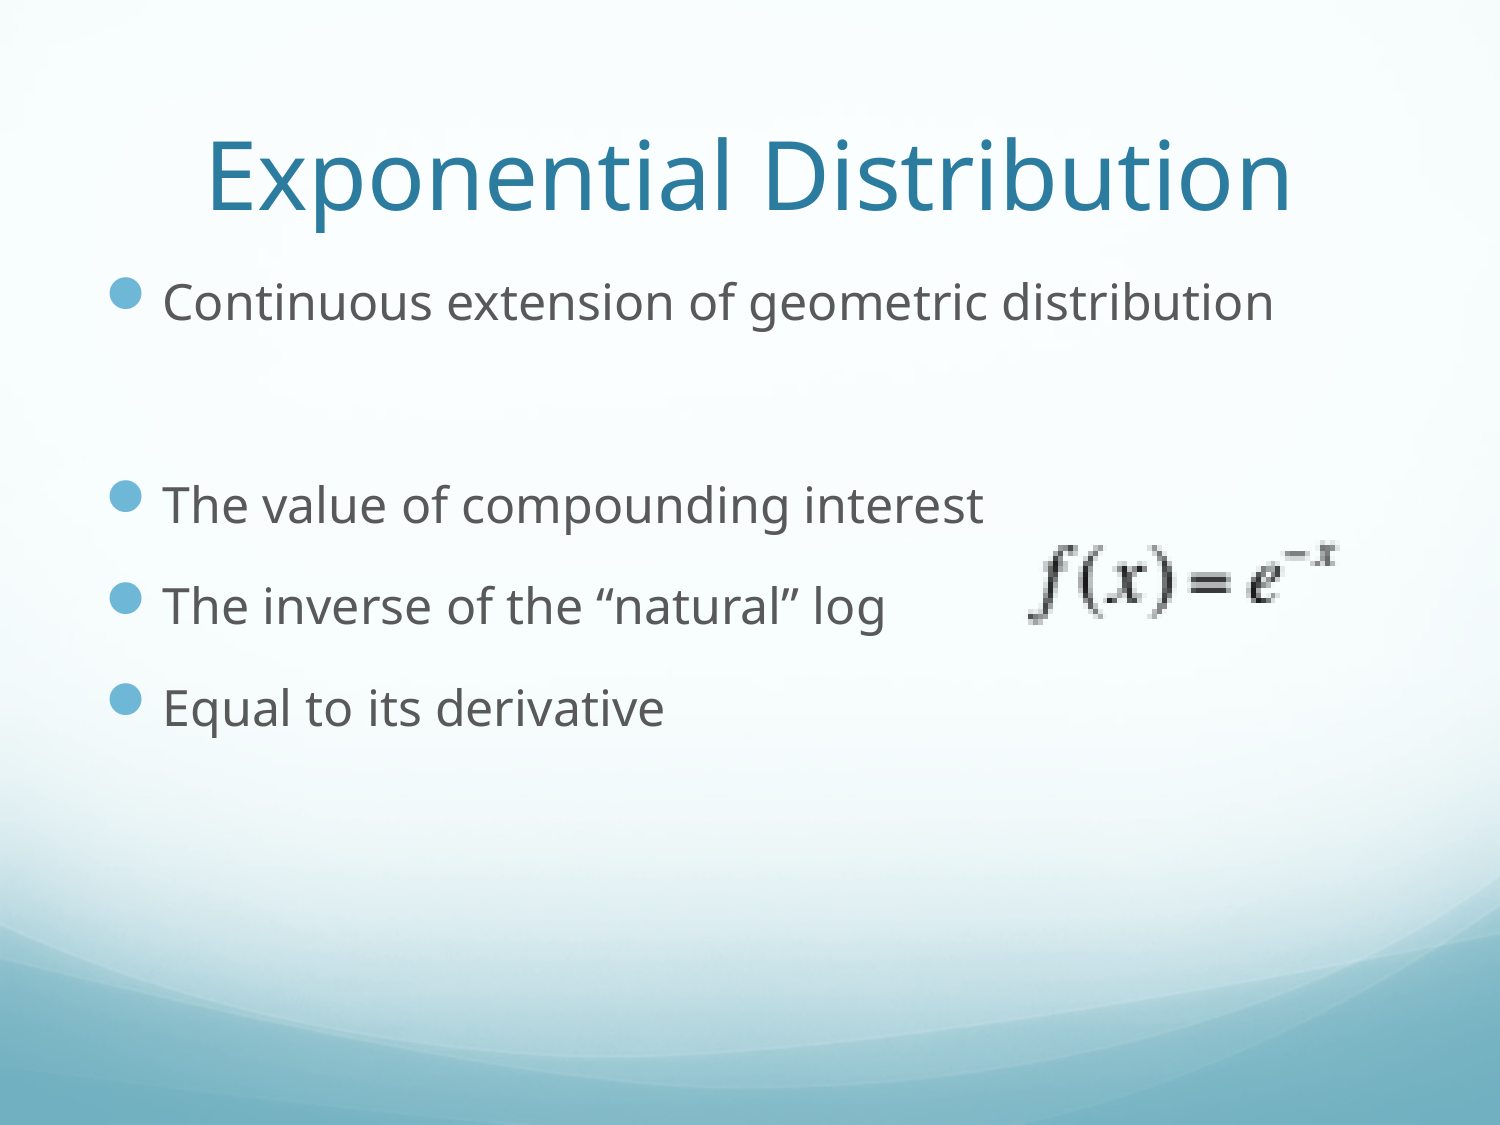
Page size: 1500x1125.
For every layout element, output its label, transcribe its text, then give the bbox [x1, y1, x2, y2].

list Continuous extension of geometric distribution The value of compounding interest The inverse of the “natural” log Equal to its derivative [90, 262, 1410, 975]
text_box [1018, 513, 1351, 632]
title Exponential Distribution [90, 17, 1410, 237]
